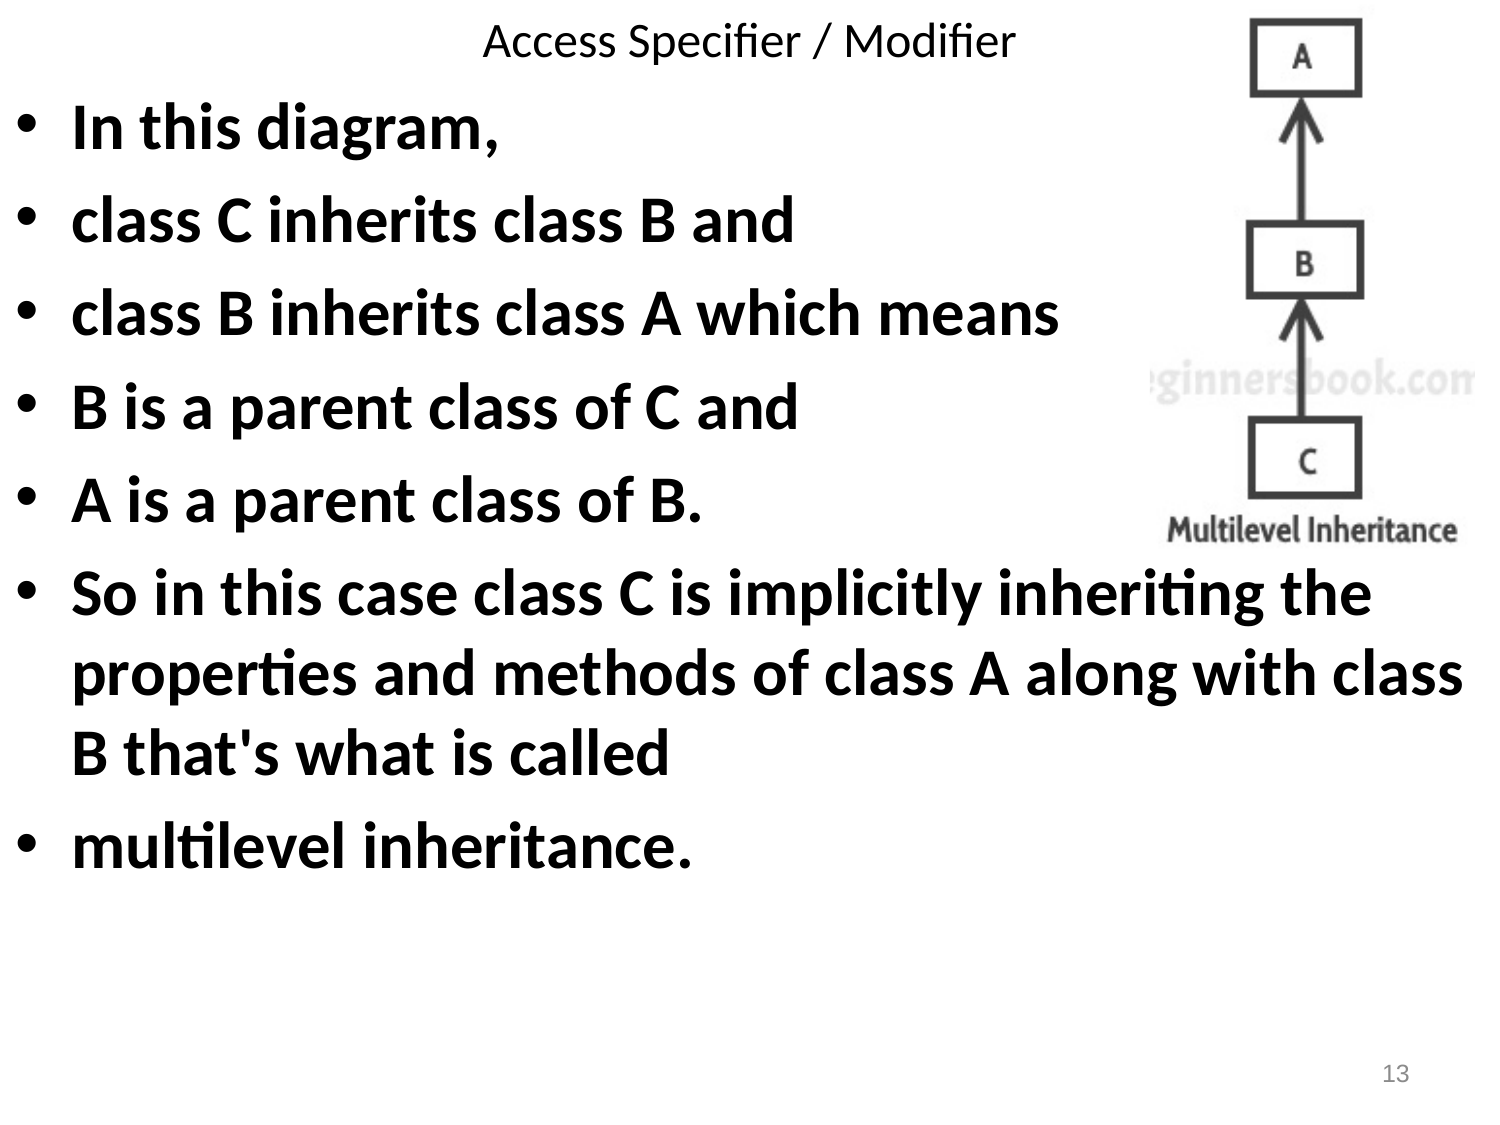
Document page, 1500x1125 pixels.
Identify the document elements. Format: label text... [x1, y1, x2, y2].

title Access Specifier / Modifier [75, 0, 1147, 75]
list In this diagram, class C inherits class B and class B inherits class A which means B is a parent class of C and A is a parent class of B. So in this case class C is implicitly inheriting the properties and methods of class A along with class B that's what is called multilevel inheritance. [0, 75, 1500, 1025]
picture [1149, 0, 1476, 579]
slide_number 13 [1074, 1042, 1425, 1103]
